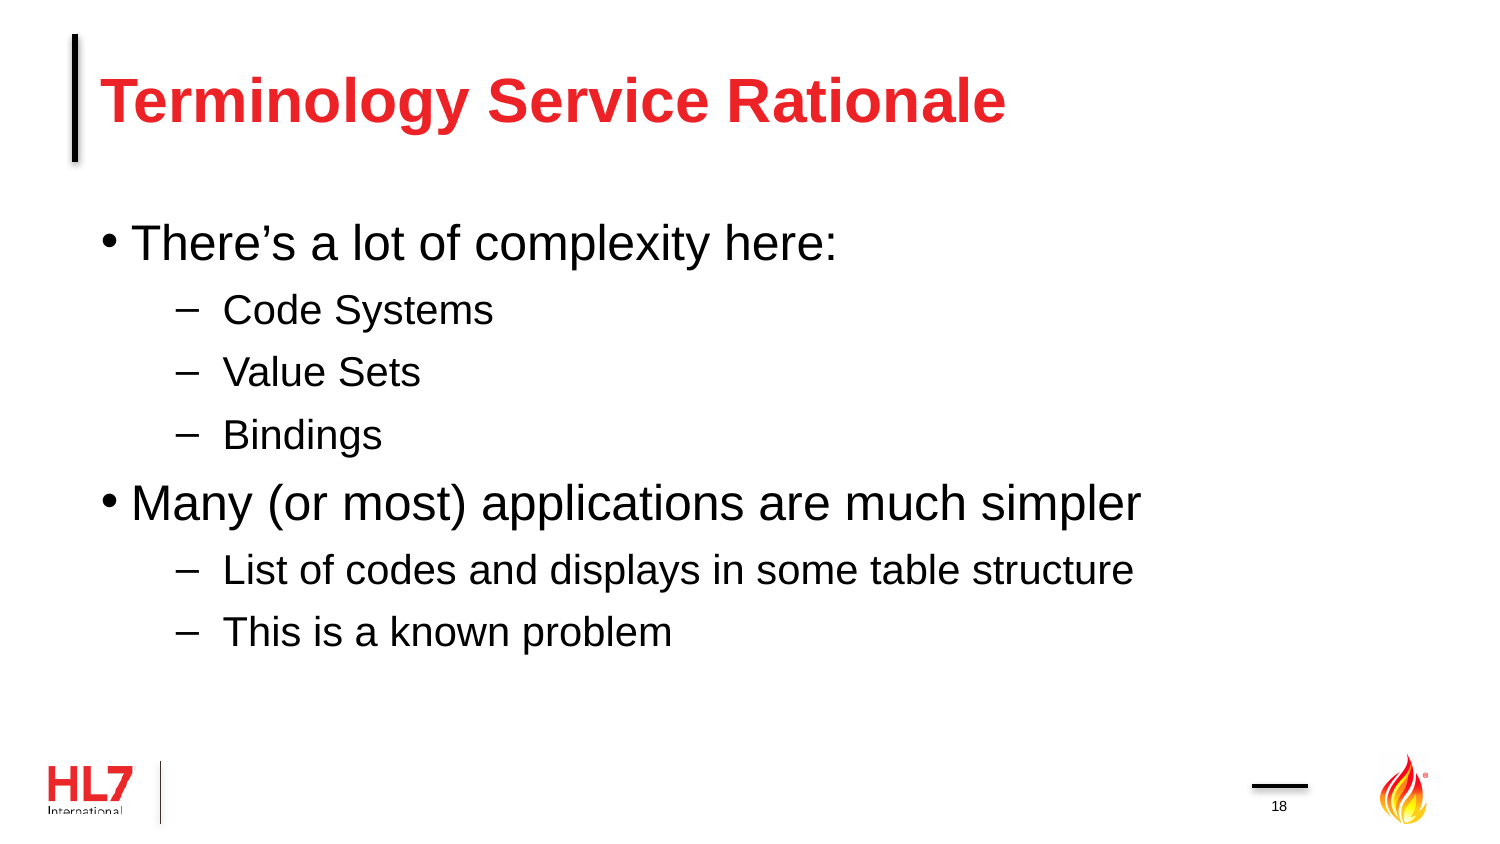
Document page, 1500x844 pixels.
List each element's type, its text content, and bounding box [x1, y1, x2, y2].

slide_number 18 [1257, 788, 1302, 815]
picture [1380, 753, 1428, 824]
title Terminology Service Rationale [100, 33, 1451, 163]
list There’s a lot of complexity here: Code Systems Value Sets Bindings Many (or most) applications are much simpler List of codes and displays in some table structure This is a known problem [100, 210, 1451, 750]
